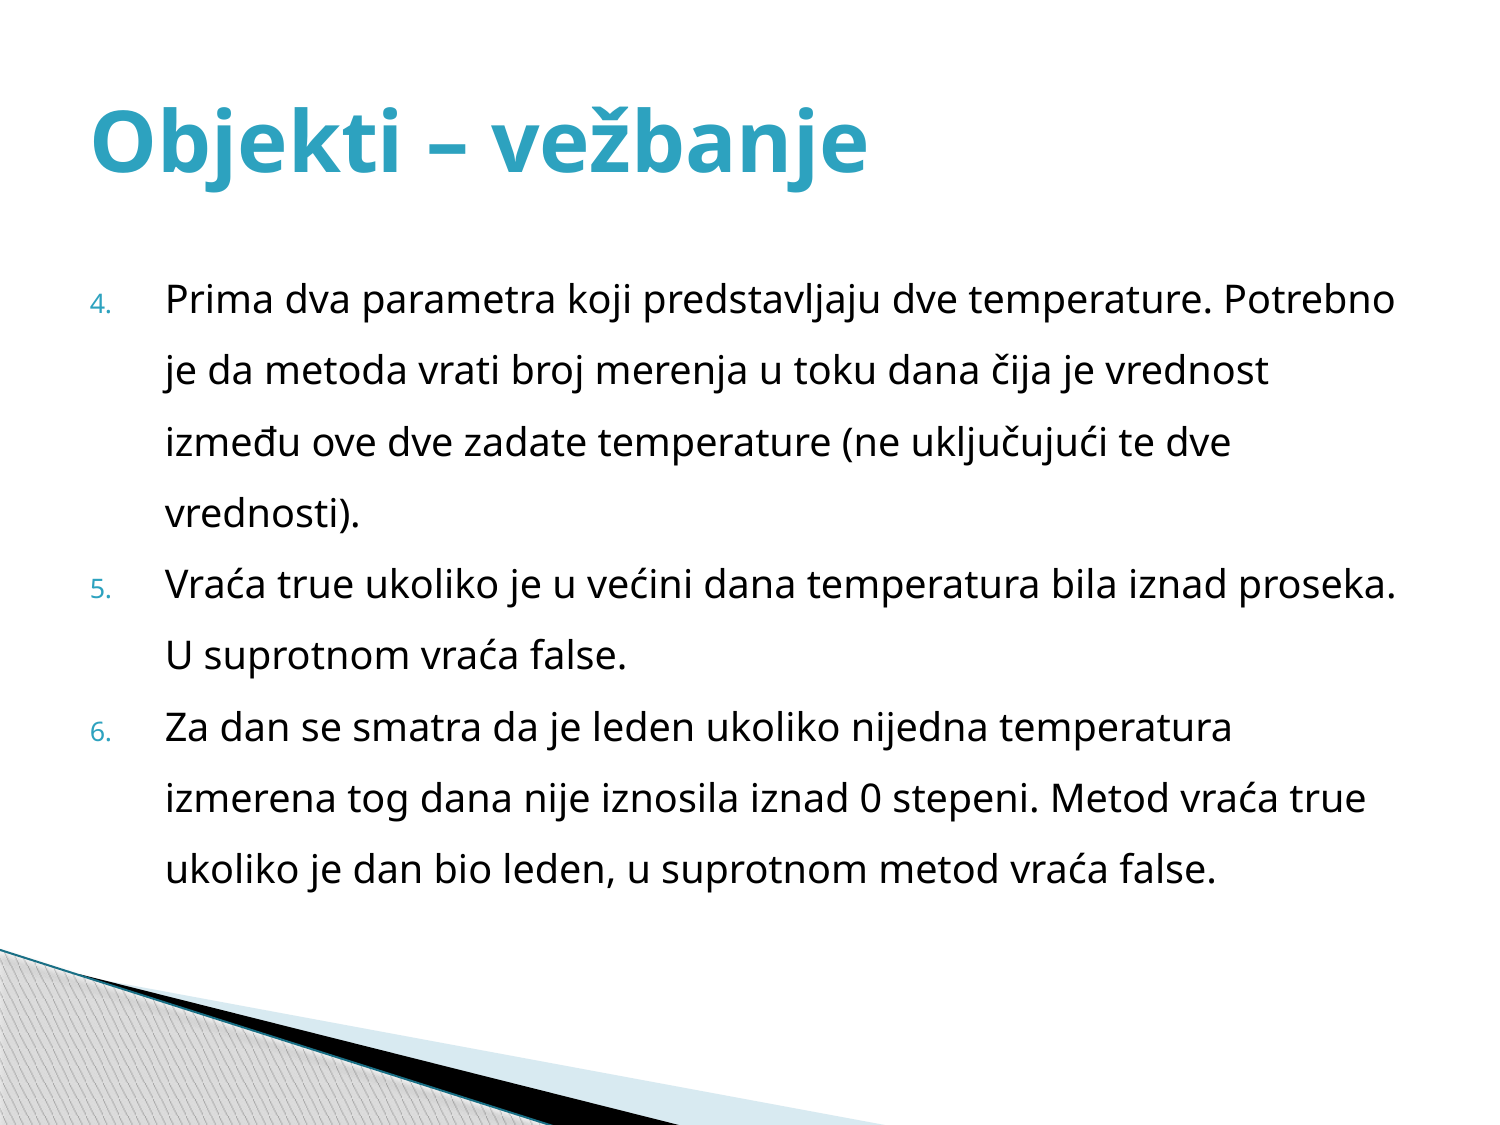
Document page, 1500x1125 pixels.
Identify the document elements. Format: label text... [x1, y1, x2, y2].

list Prima dva parametra koji predstavljaju dve temperature. Potrebno je da metoda vrati broj merenja u toku dana čija je vrednost između ove dve zadate temperature (ne uključujući te dve vrednosti). Vraća true ukoliko je u većini dana temperatura bila iznad proseka. U suprotnom vraća false. Za dan se smatra da je leden ukoliko nijedna temperatura izmerena tog dana nije iznosila iznad 0 stepeni. Metod vraća true ukoliko je dan bio leden, u suprotnom metod vraća false. [75, 243, 1425, 986]
title Objekti – vežbanje [75, 45, 1425, 233]
